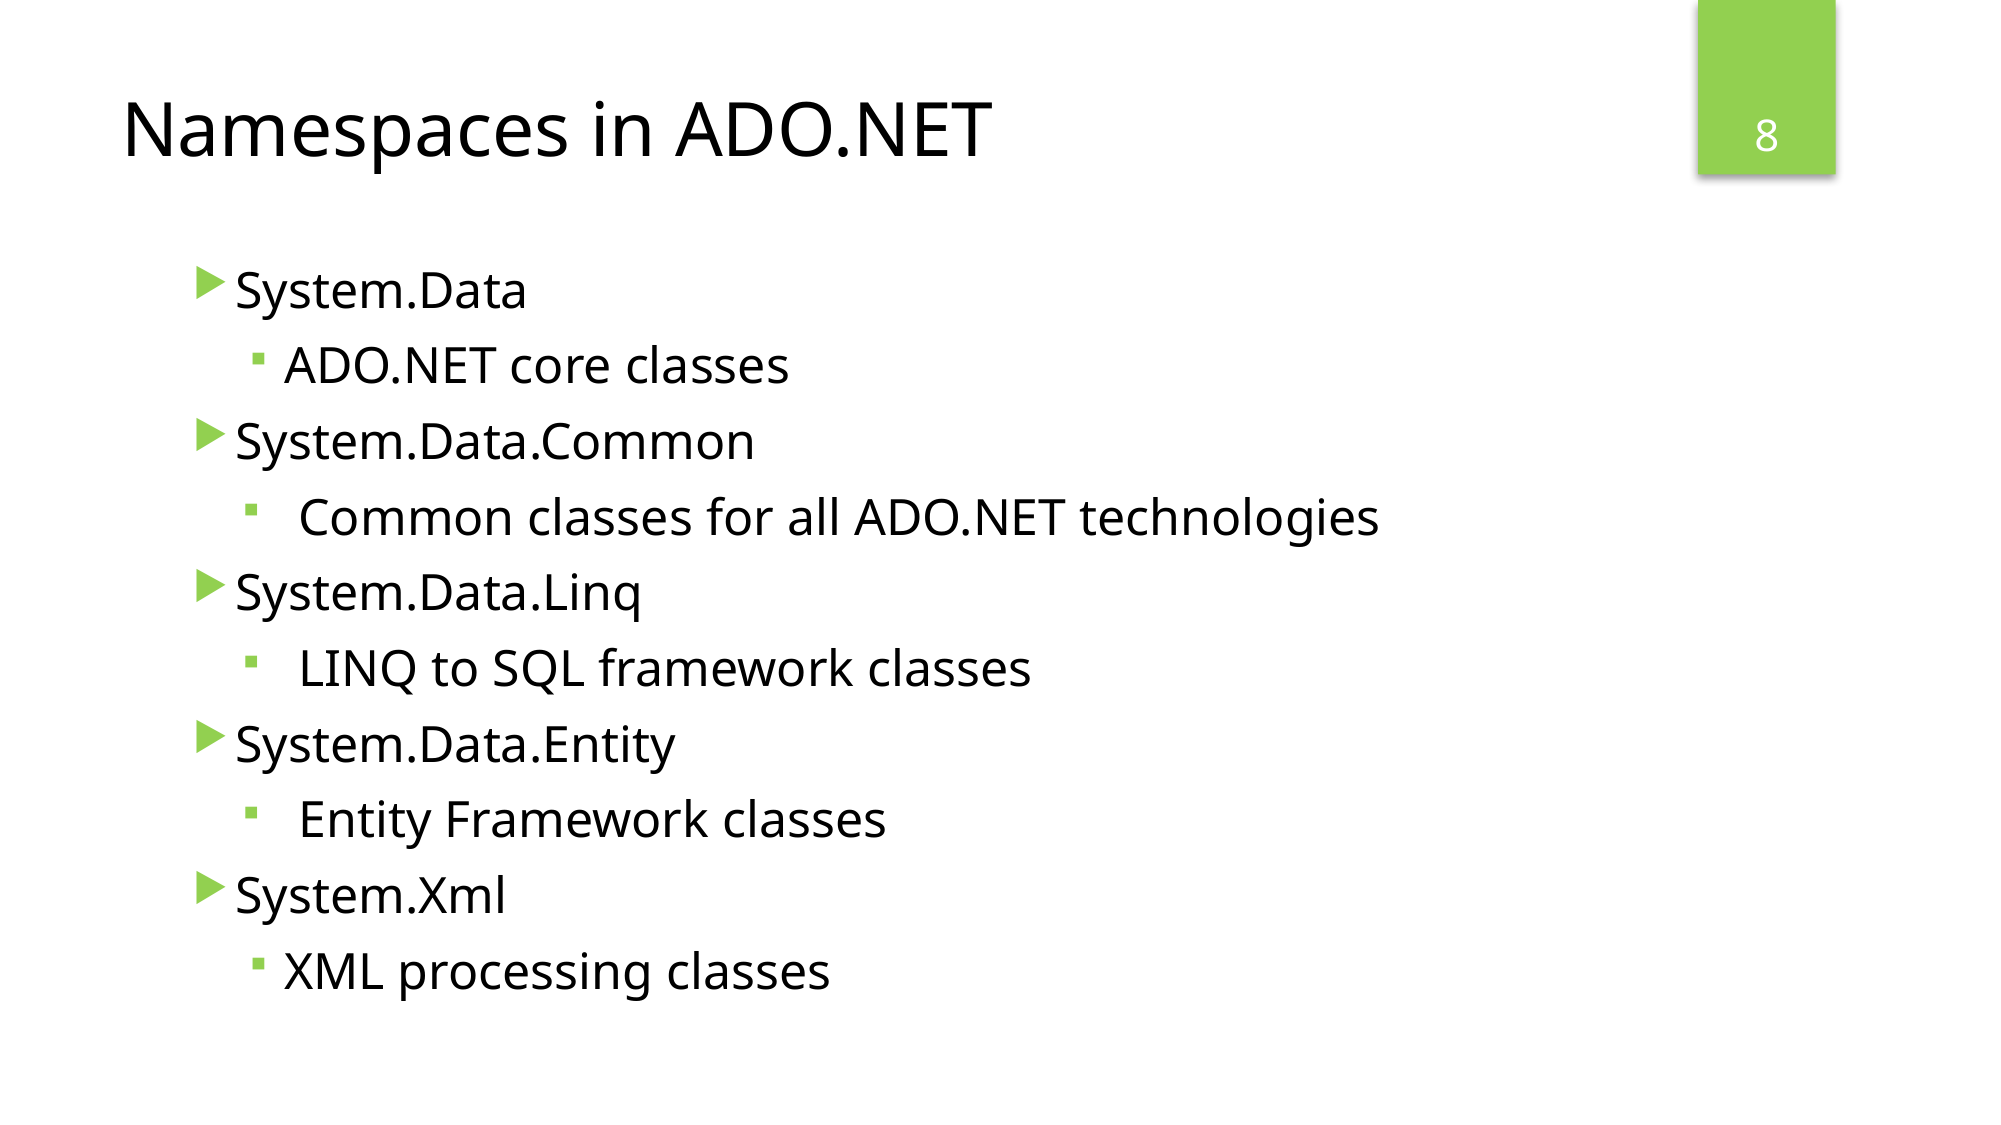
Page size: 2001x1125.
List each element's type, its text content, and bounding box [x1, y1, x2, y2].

slide_number 8 [1698, 0, 1836, 175]
list System.Data ADO.NET core classes System.Data.Common Common classes for all ADO.NET technologies System.Data.Linq LINQ to SQL framework classes System.Data.Entity Entity Framework classes System.Xml XML processing classes [177, 250, 1767, 1003]
title Namespaces in ADO.NET [106, 74, 1649, 251]
